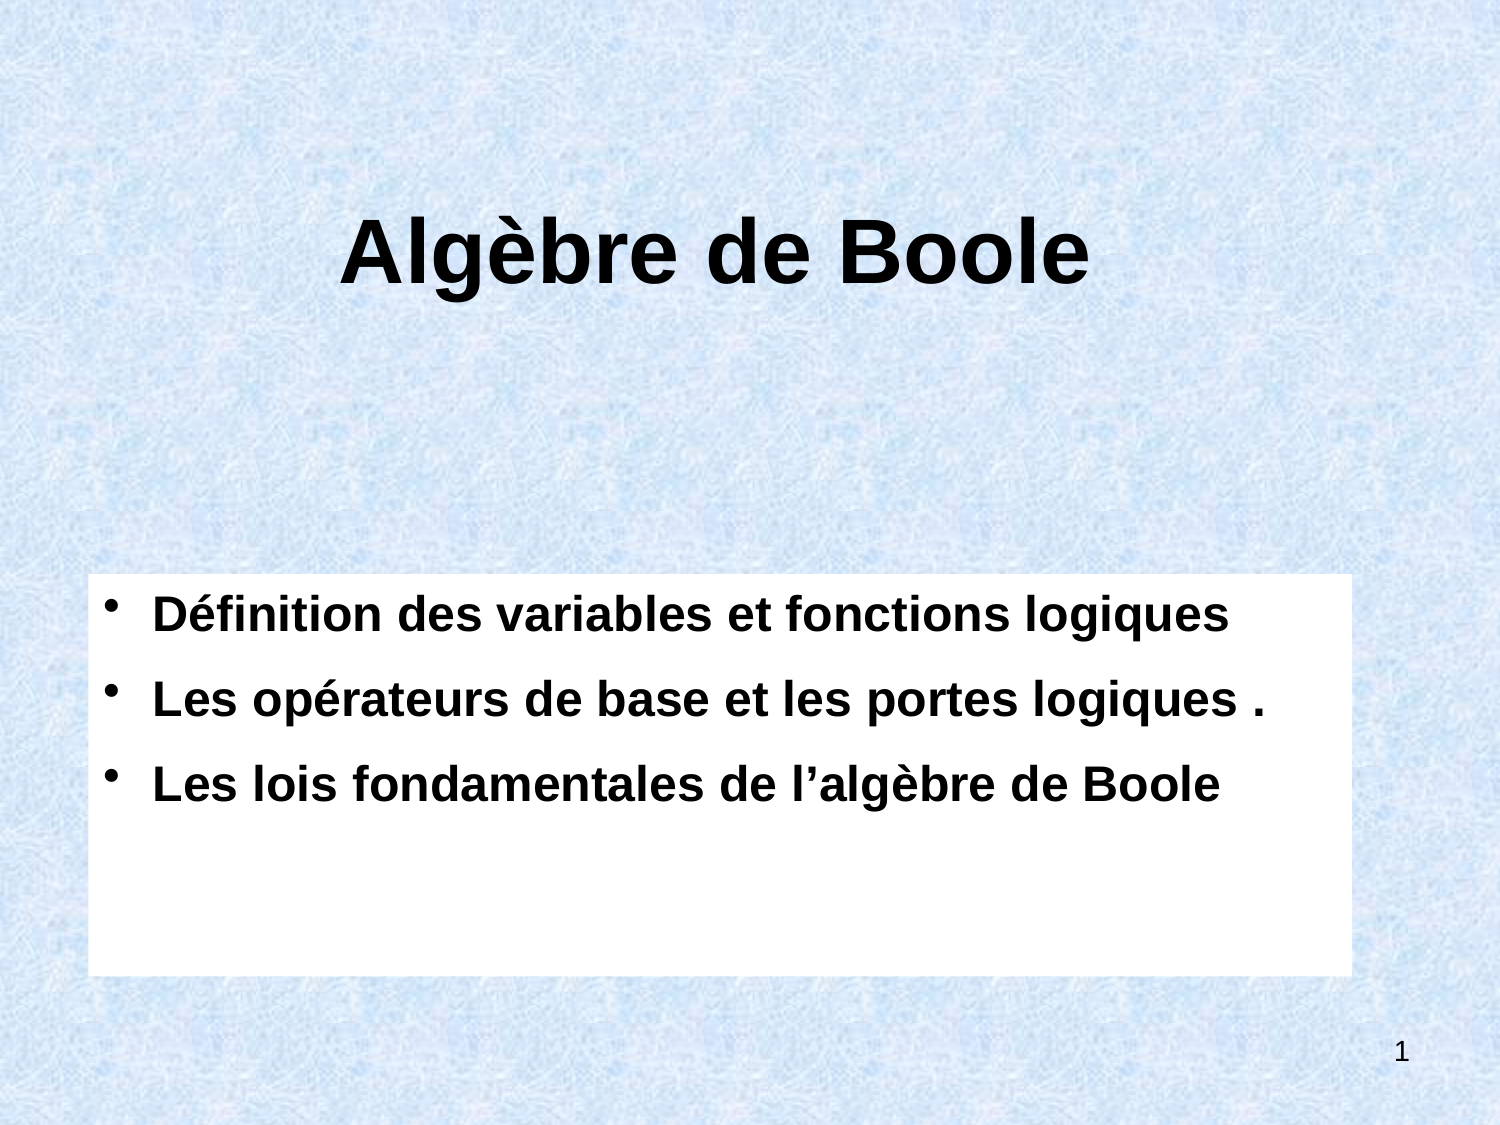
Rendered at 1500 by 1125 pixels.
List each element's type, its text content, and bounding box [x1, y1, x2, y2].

slide_number 1 [1074, 1024, 1426, 1103]
text_box Définition des variables et fonctions logiques Les opérateurs de base et les portes logiques . Les lois fondamentales de l’algèbre de Boole [88, 574, 1353, 977]
title Algèbre de Boole [40, 89, 1392, 403]
picture [0, 0, 1500, 1125]
